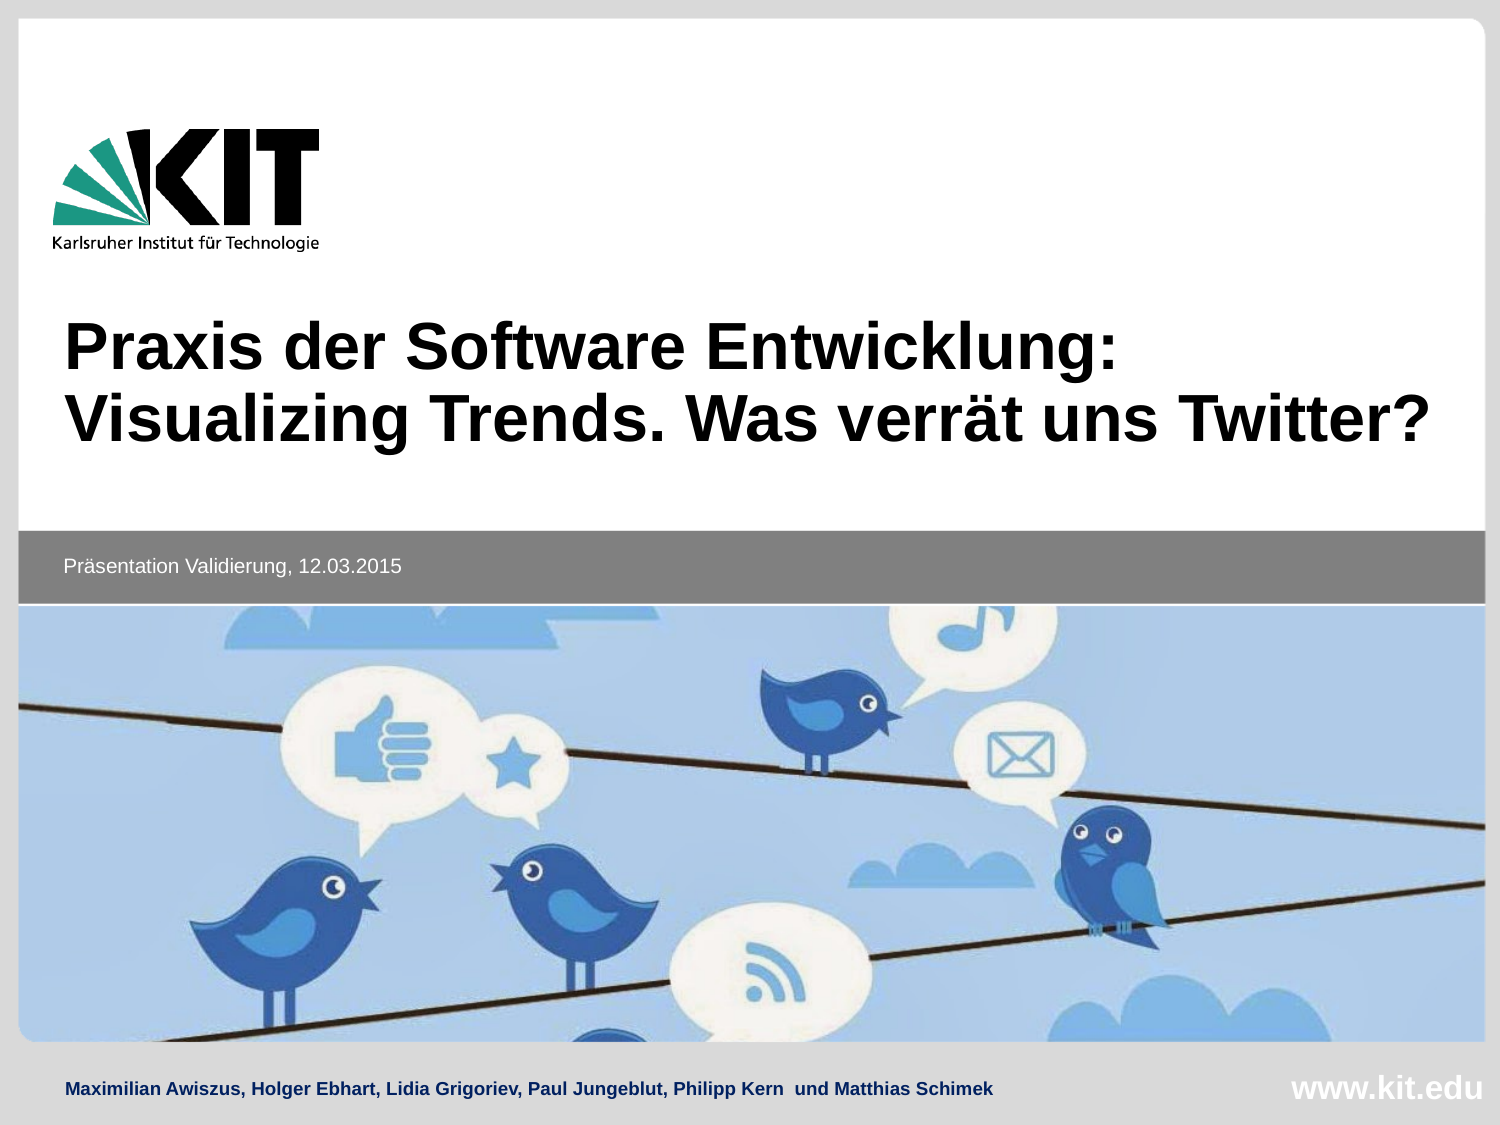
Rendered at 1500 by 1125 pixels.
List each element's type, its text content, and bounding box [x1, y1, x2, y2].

picture [0, 0, 1500, 1125]
text_box Praxis der Software Entwicklung: Visualizing Trends. Was verrät uns Twitter? [64, 337, 1442, 457]
